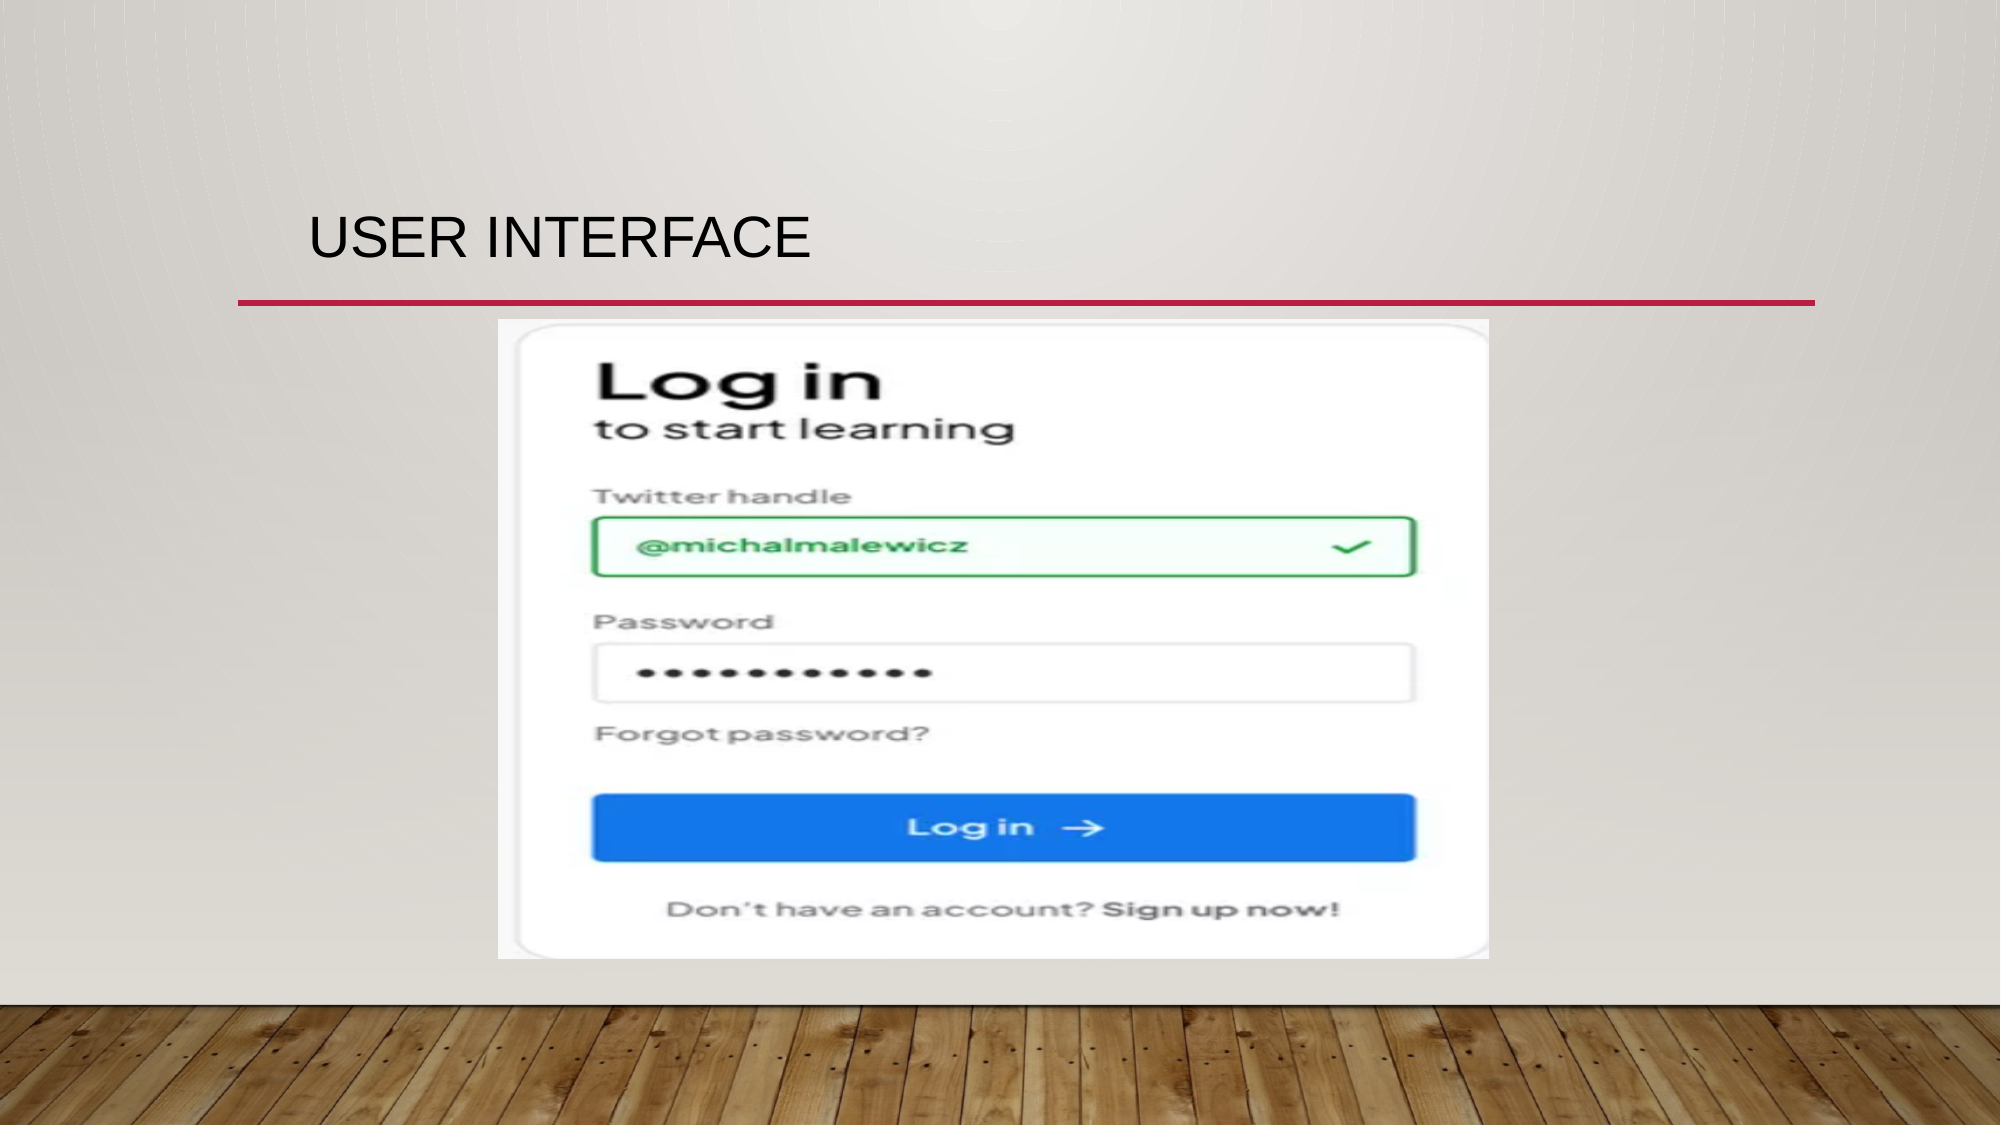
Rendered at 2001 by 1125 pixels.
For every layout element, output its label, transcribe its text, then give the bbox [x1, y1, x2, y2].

picture [0, 1005, 2000, 1125]
picture [497, 318, 1489, 959]
title User Interface [290, 78, 906, 284]
